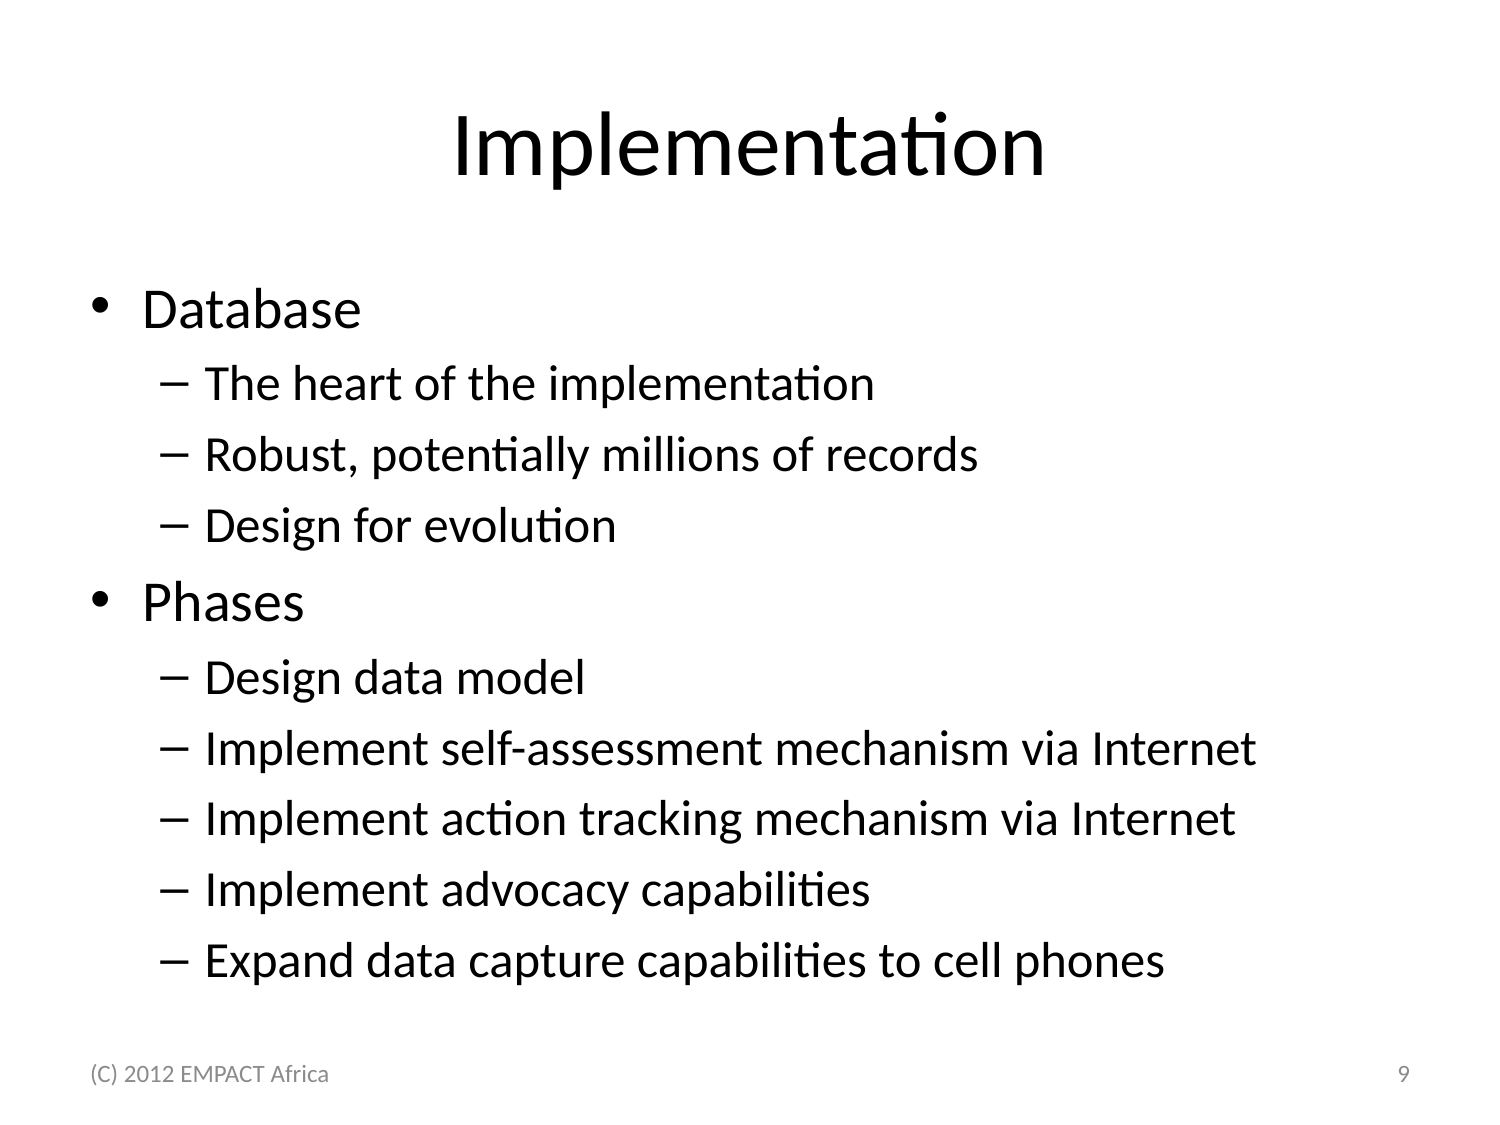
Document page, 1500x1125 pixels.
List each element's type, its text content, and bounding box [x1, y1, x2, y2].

slide_number 9 [1074, 1042, 1425, 1103]
footer (C) 2012 EMPACT Africa [75, 1042, 550, 1103]
list Database The heart of the implementation Robust, potentially millions of records Design for evolution Phases Design data model Implement self-assessment mechanism via Internet Implement action tracking mechanism via Internet Implement advocacy capabilities Expand data capture capabilities to cell phones [75, 262, 1425, 1005]
title Implementation [75, 45, 1425, 233]
